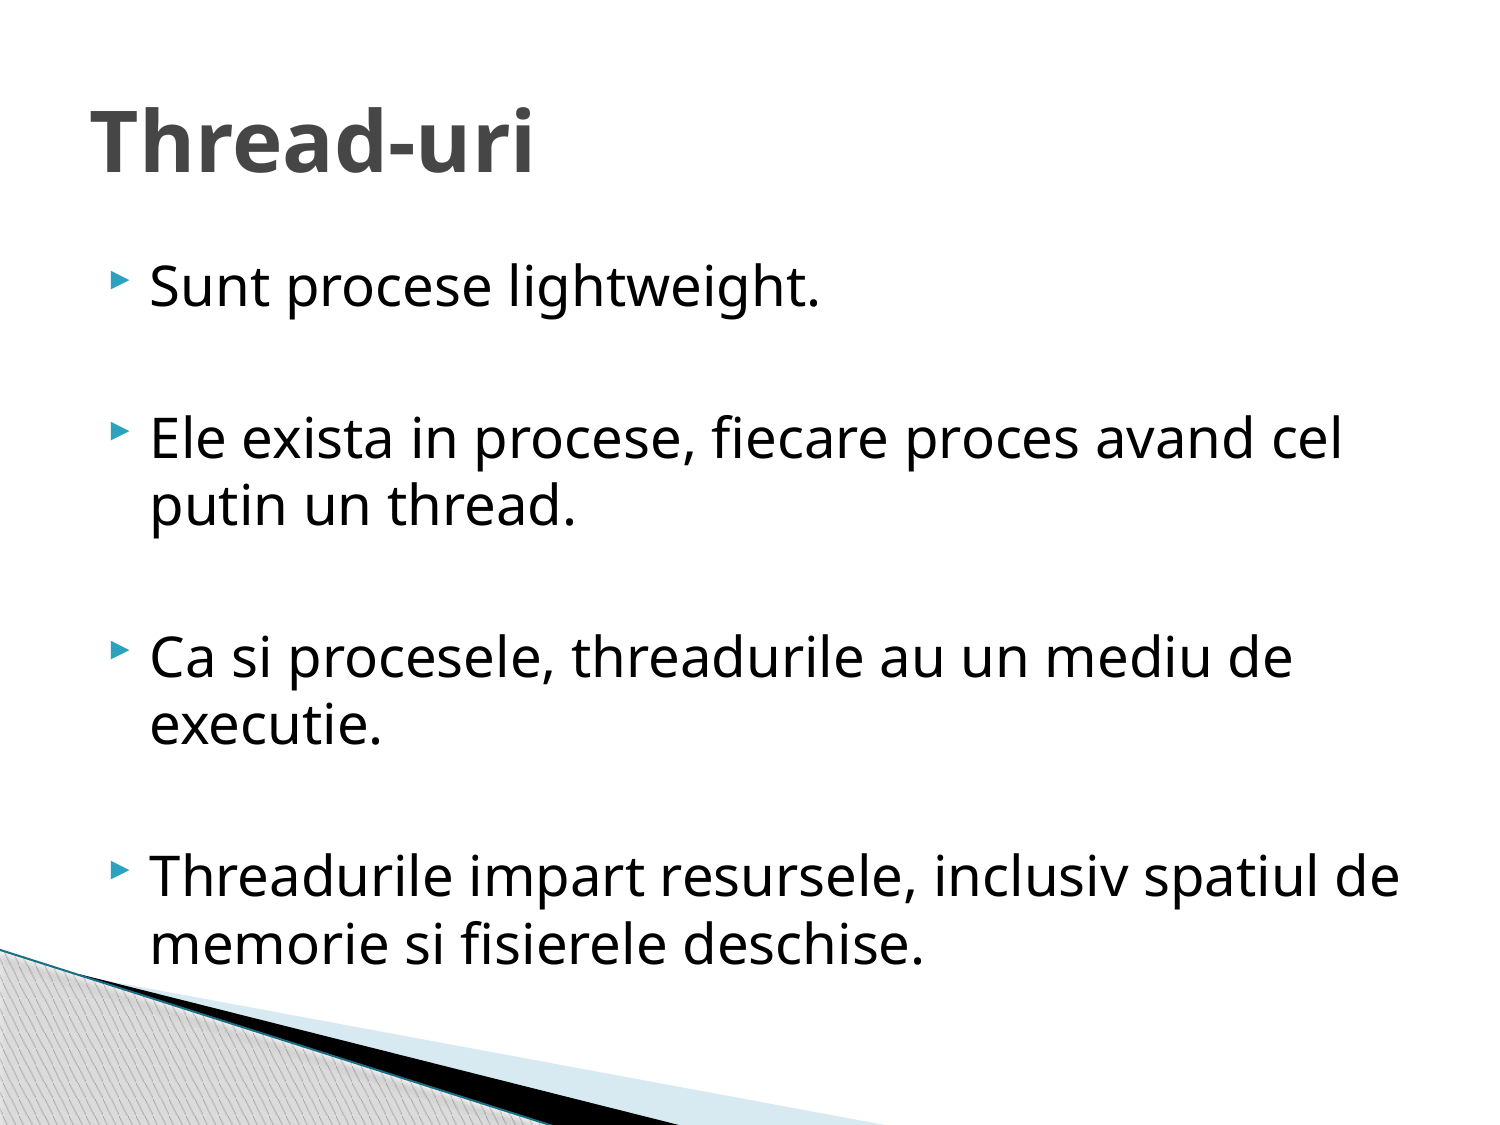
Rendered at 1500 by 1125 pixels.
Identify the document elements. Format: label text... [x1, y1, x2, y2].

title Thread-uri [75, 45, 1425, 233]
list Sunt procese lightweight. Ele exista in procese, fiecare proces avand cel putin un thread. Ca si procesele, threadurile au un mediu de executie. Threadurile impart resursele, inclusiv spatiul de memorie si fisierele deschise. [75, 243, 1425, 986]
